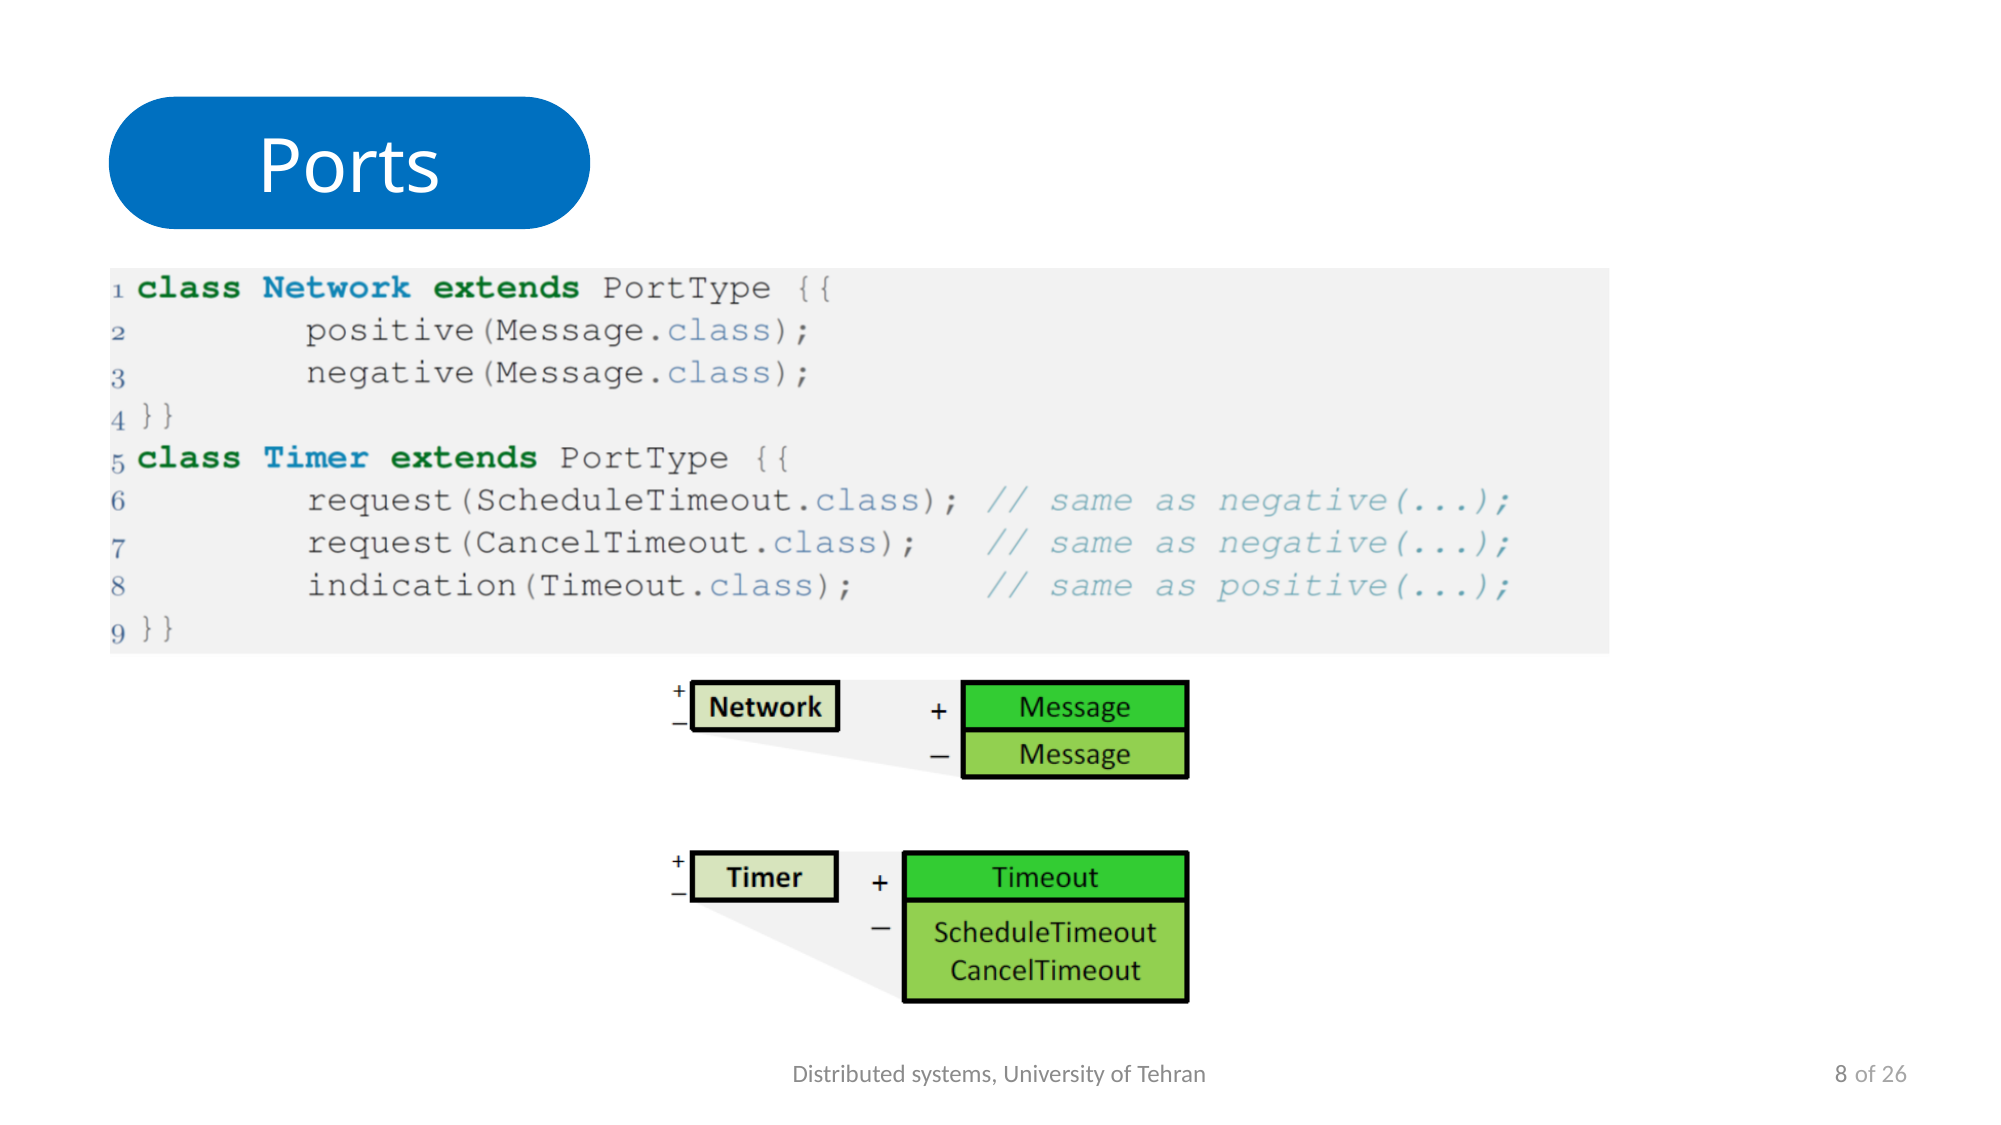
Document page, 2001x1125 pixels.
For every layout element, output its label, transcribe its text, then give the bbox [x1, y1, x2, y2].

footer Distributed systems, University of Tehran [662, 1042, 1338, 1103]
picture [110, 268, 1610, 657]
picture [635, 669, 1246, 1030]
text_box Ports [108, 96, 591, 230]
slide_number 8 [1412, 1042, 1863, 1103]
